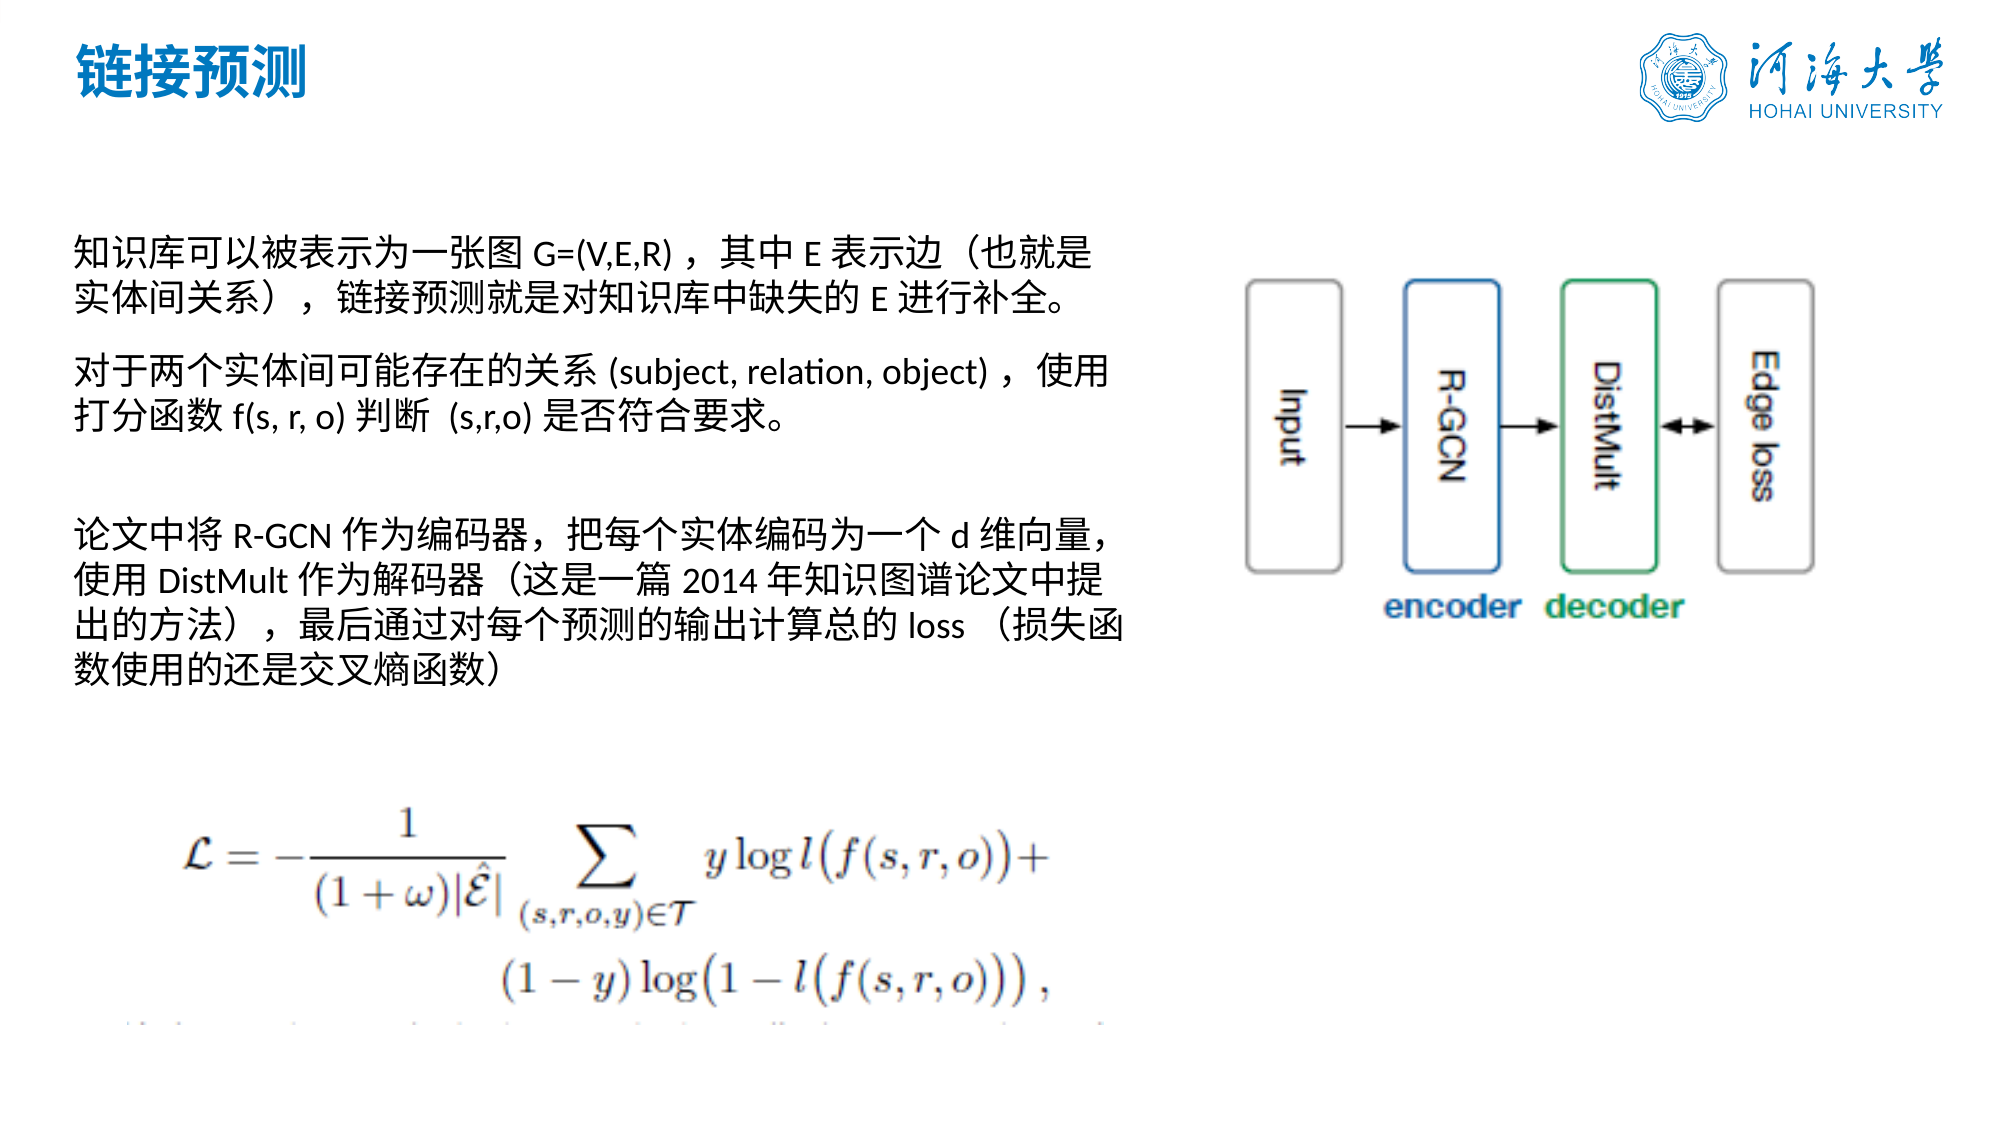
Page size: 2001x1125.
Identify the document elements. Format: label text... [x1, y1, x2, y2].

picture [1639, 33, 1954, 134]
text_box 论文中将R-GCN作为编码器，把每个实体编码为一个d维向量，使用DistMult作为解码器（这是一篇2014年知识图谱论文中提出的方法），最后通过对每个预测的输出计算总的loss（损失函数使用的还是交叉熵函数） [59, 503, 1146, 743]
picture [1219, 246, 1859, 646]
text_box 对于两个实体间可能存在的关系(subject, relation, object)，使用打分函数f(s, r, o)判断 (s,r,o)是否符合要求。 [59, 339, 1146, 445]
picture [127, 781, 1104, 1025]
text_box 知识库可以被表示为一张图G=(V,E,R)，其中E表示边（也就是实体间关系），链接预测就是对知识库中缺失的E进行补全。 [59, 221, 1146, 327]
text_box 链接预测 [60, 27, 324, 113]
